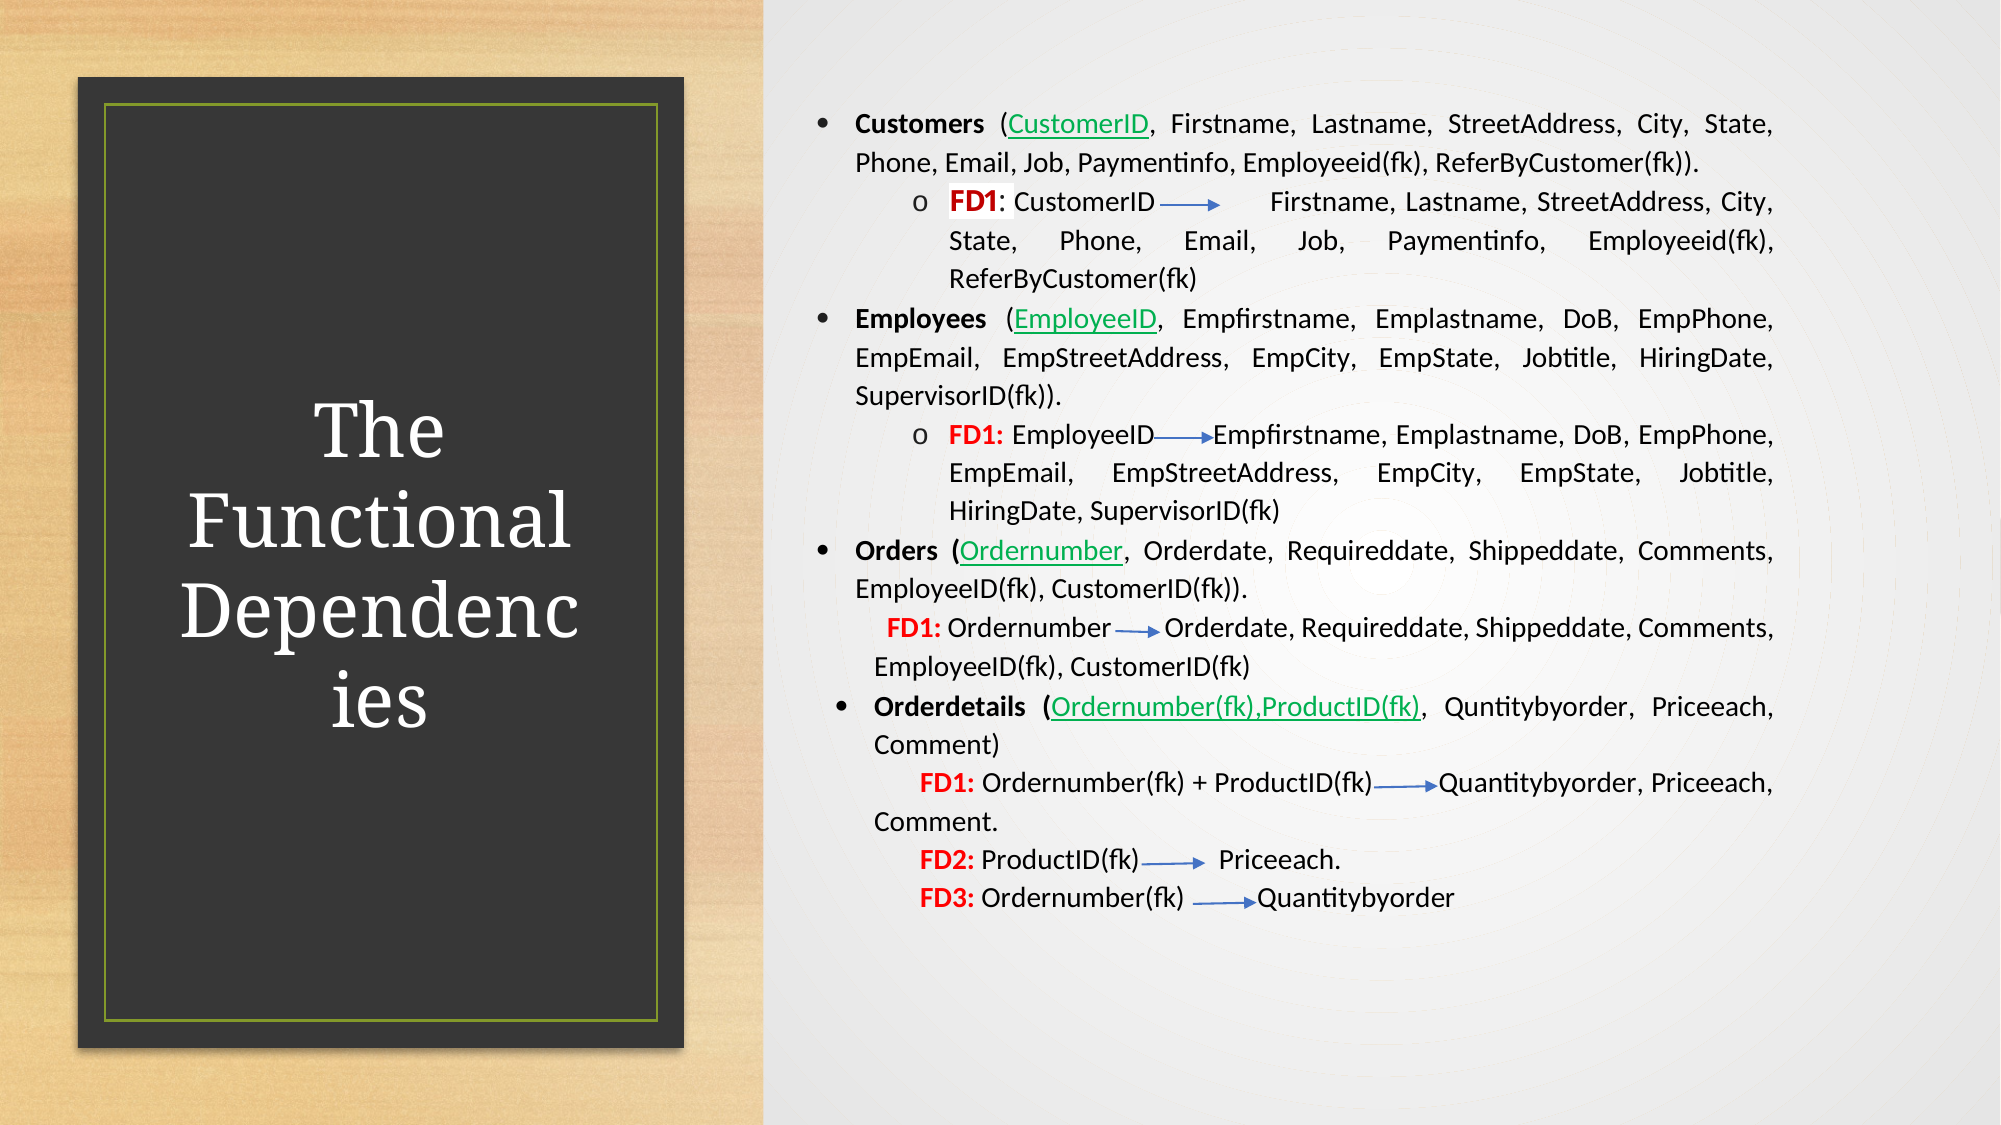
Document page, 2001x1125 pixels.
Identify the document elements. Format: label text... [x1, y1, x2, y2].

text_box [0, 0, 762, 1125]
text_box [798, 103, 1776, 1009]
text_box [762, 0, 2000, 1125]
title The Functional Dependencies [156, 156, 605, 968]
text_box [77, 76, 685, 1049]
text_box [104, 103, 658, 1021]
